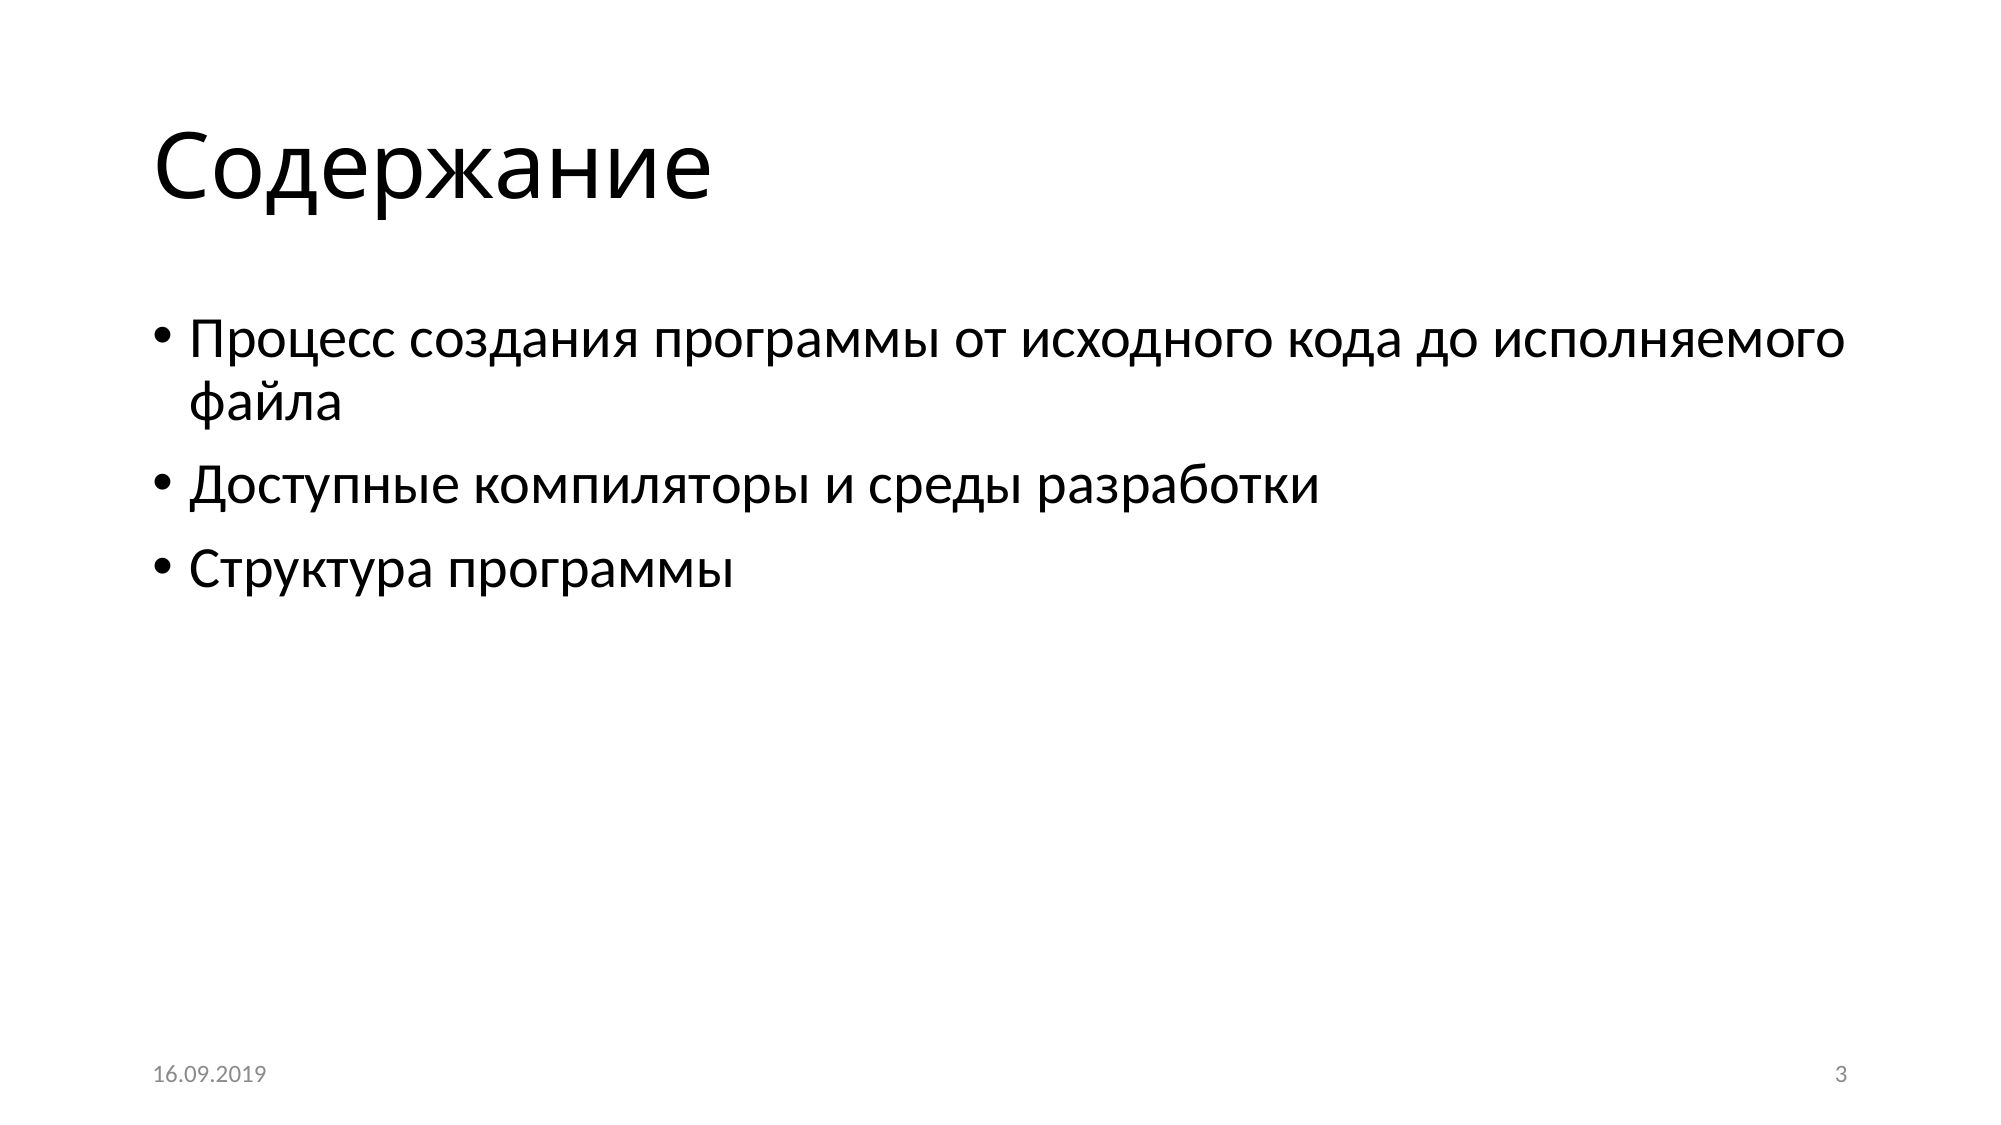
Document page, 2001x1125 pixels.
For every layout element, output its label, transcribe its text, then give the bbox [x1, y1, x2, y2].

slide_number 3 [1412, 1042, 1863, 1103]
title Содержание [137, 59, 1863, 278]
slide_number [137, 1042, 588, 1103]
list Процесс создания программы от исходного кода до исполняемого файла Доступные компиляторы и среды разработки Структура программы [137, 299, 1863, 1014]
